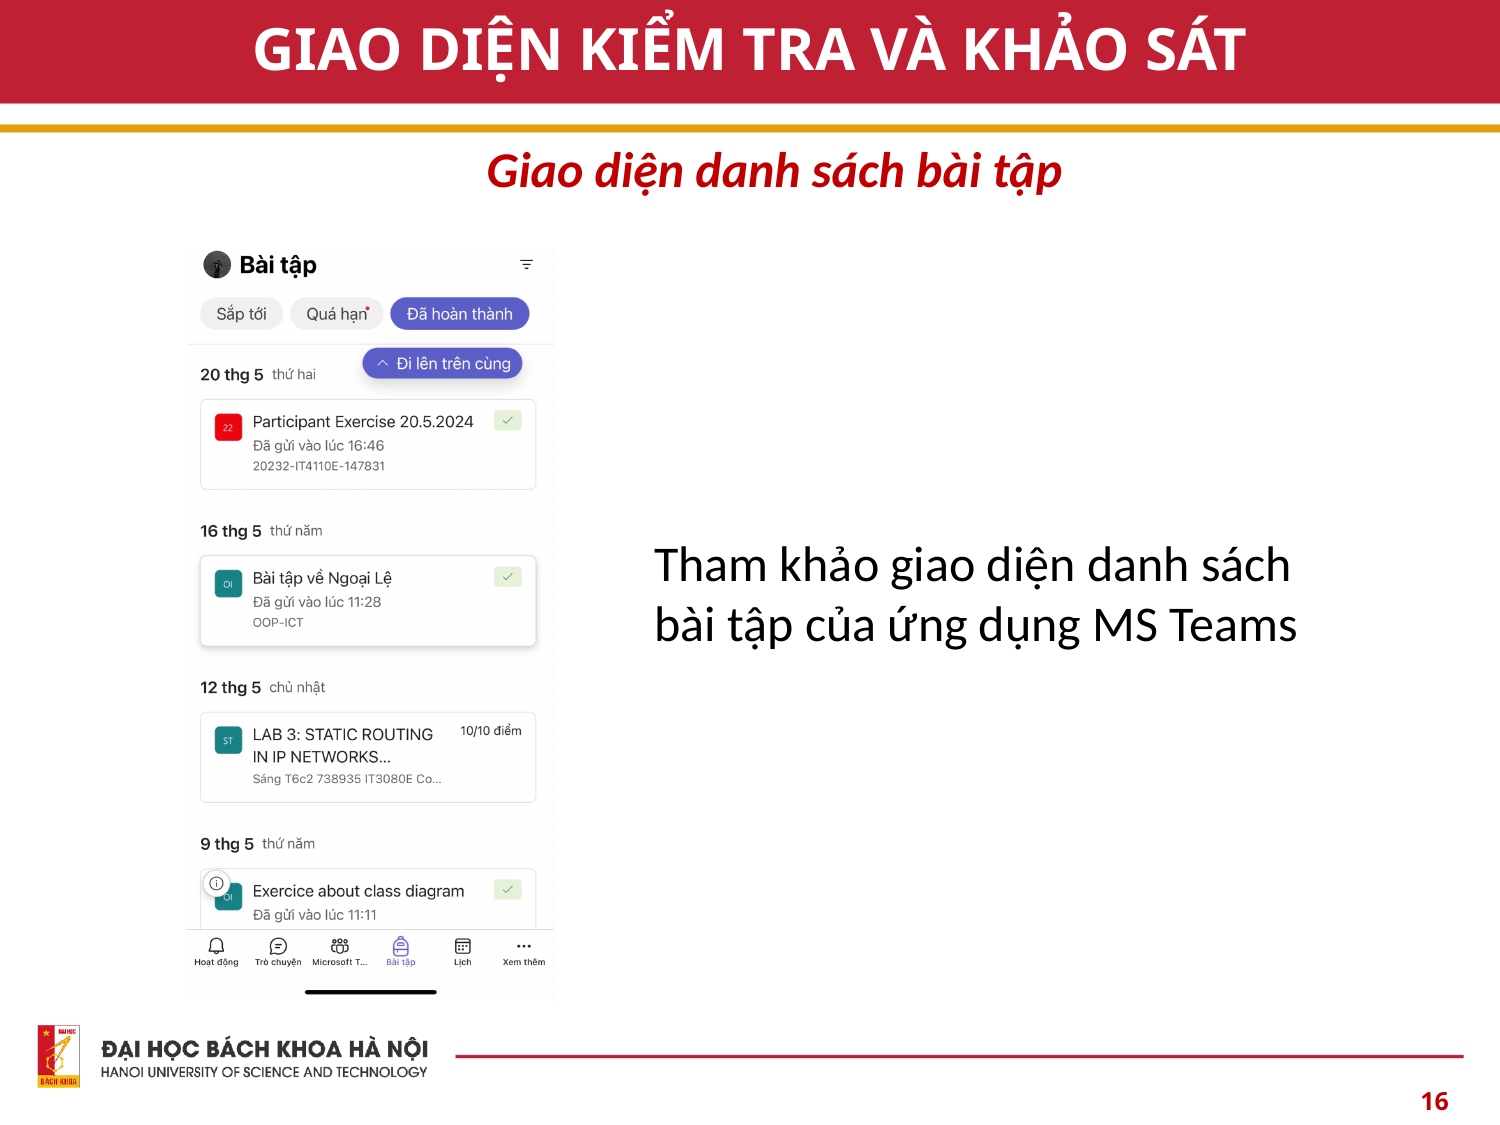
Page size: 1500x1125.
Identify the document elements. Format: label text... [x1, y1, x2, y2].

picture [0, 0, 1500, 1125]
text_box Tham khảo giao diện danh sách bài tập của ứng dụng MS Teams [639, 523, 1374, 659]
text_box Giao diện danh sách bài tập [199, 129, 1350, 205]
title GIAO DIỆN KIỂM TRA VÀ KHẢO SÁT [38, 12, 1462, 87]
slide_number ‹#› [1126, 1078, 1464, 1125]
